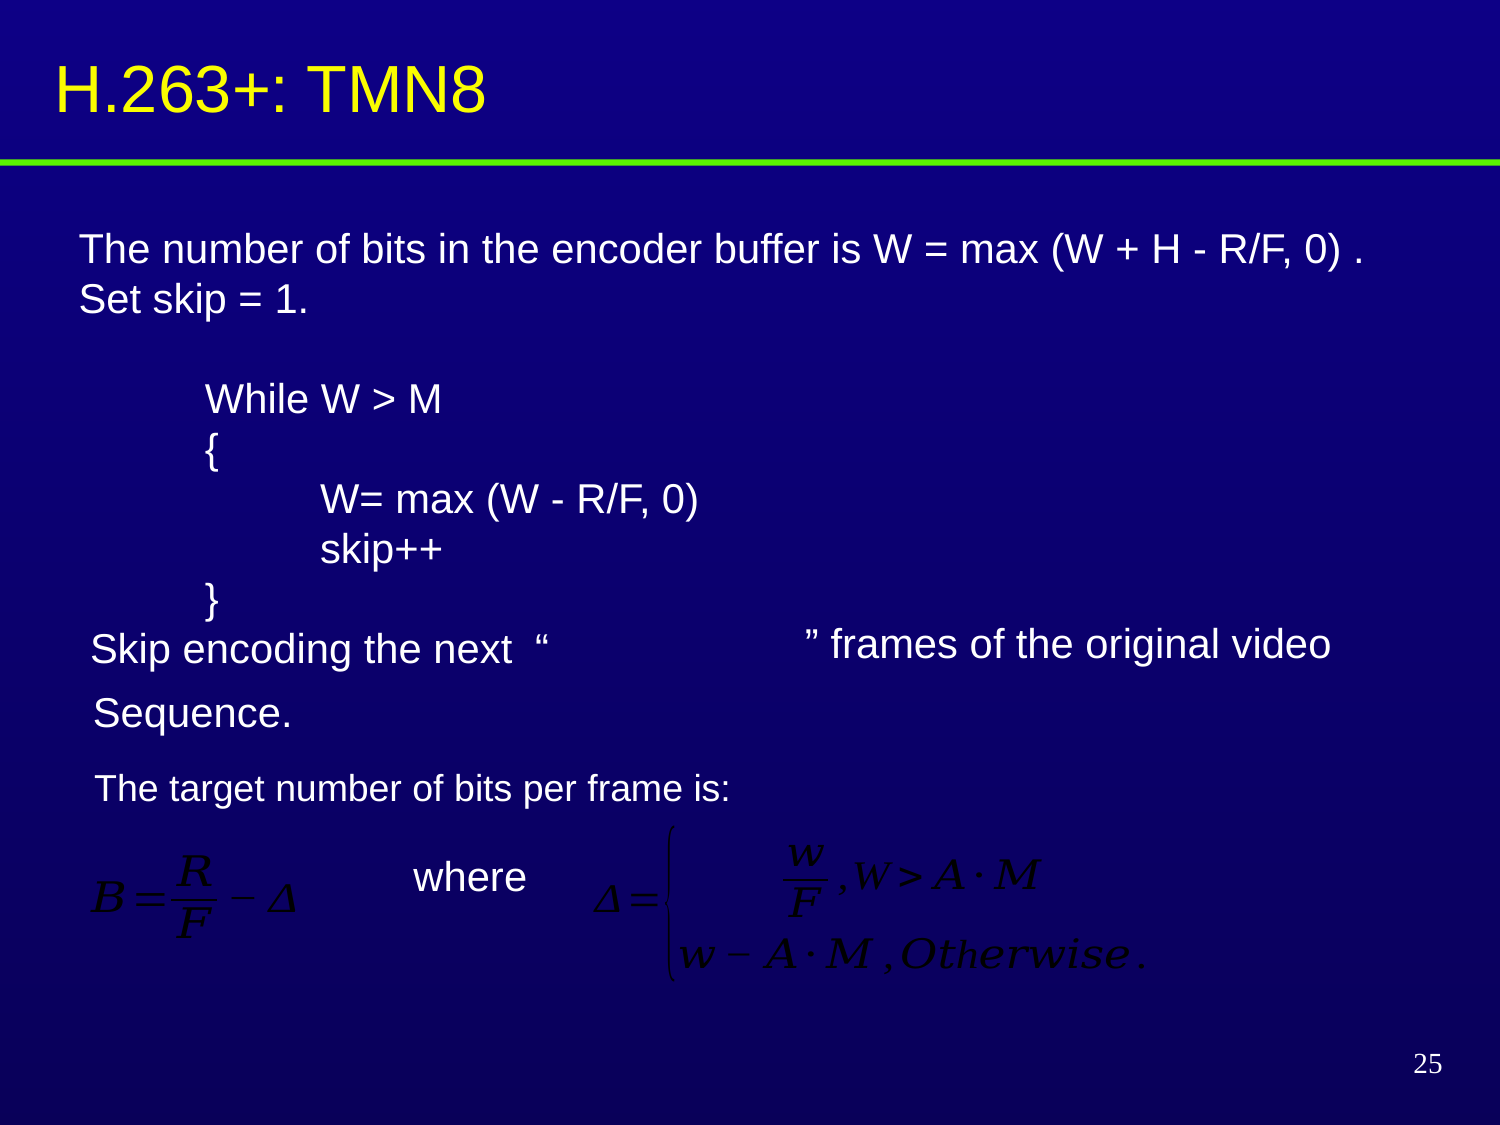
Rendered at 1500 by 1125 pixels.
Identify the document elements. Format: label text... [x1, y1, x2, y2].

title H.263+: TMN8 [39, 46, 1459, 136]
slide_number 25 [1145, 1023, 1459, 1100]
text_box ” frames of the original video [790, 609, 1359, 675]
text_box where [398, 841, 565, 957]
text_box The target number of bits per frame is: [79, 756, 747, 817]
text_box Sequence. [78, 677, 308, 743]
